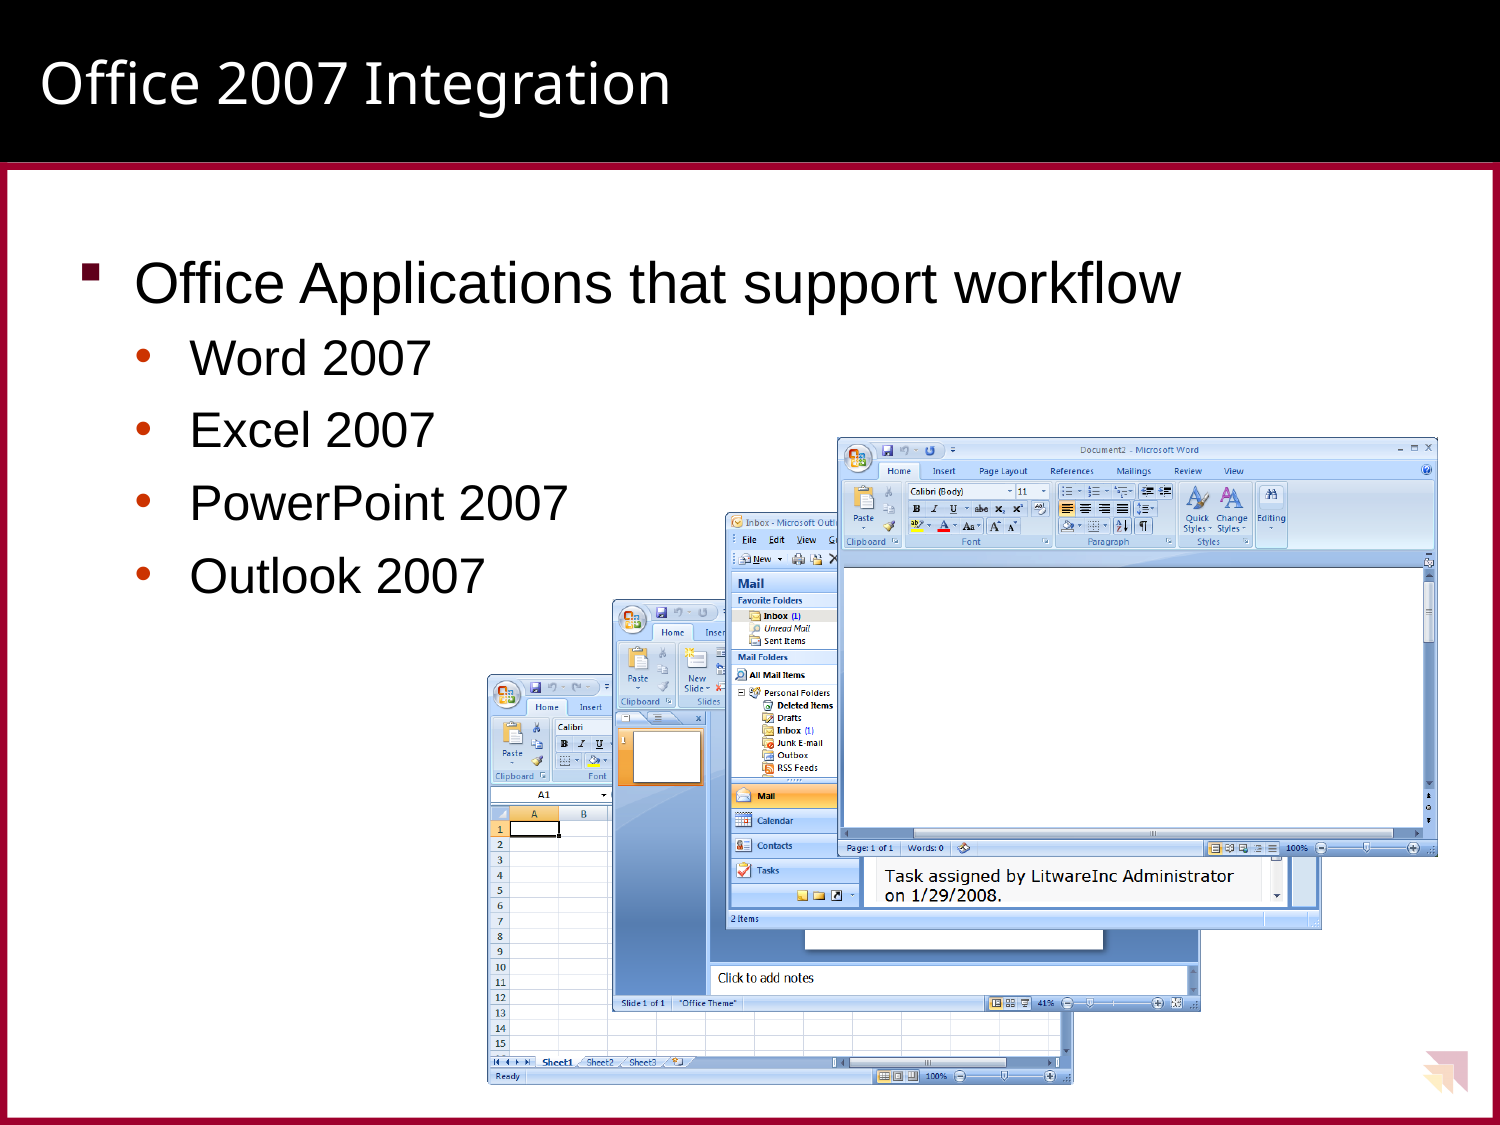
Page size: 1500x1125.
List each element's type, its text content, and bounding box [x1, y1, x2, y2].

picture [487, 674, 1074, 1085]
list Office Applications that support workflow Word 2007 Excel 2007 PowerPoint 2007 Outlook 2007 [62, 237, 1438, 1088]
picture [724, 512, 1322, 930]
picture [837, 437, 1438, 857]
picture [612, 599, 1202, 1012]
title Office 2007 Integration [24, 12, 1438, 150]
